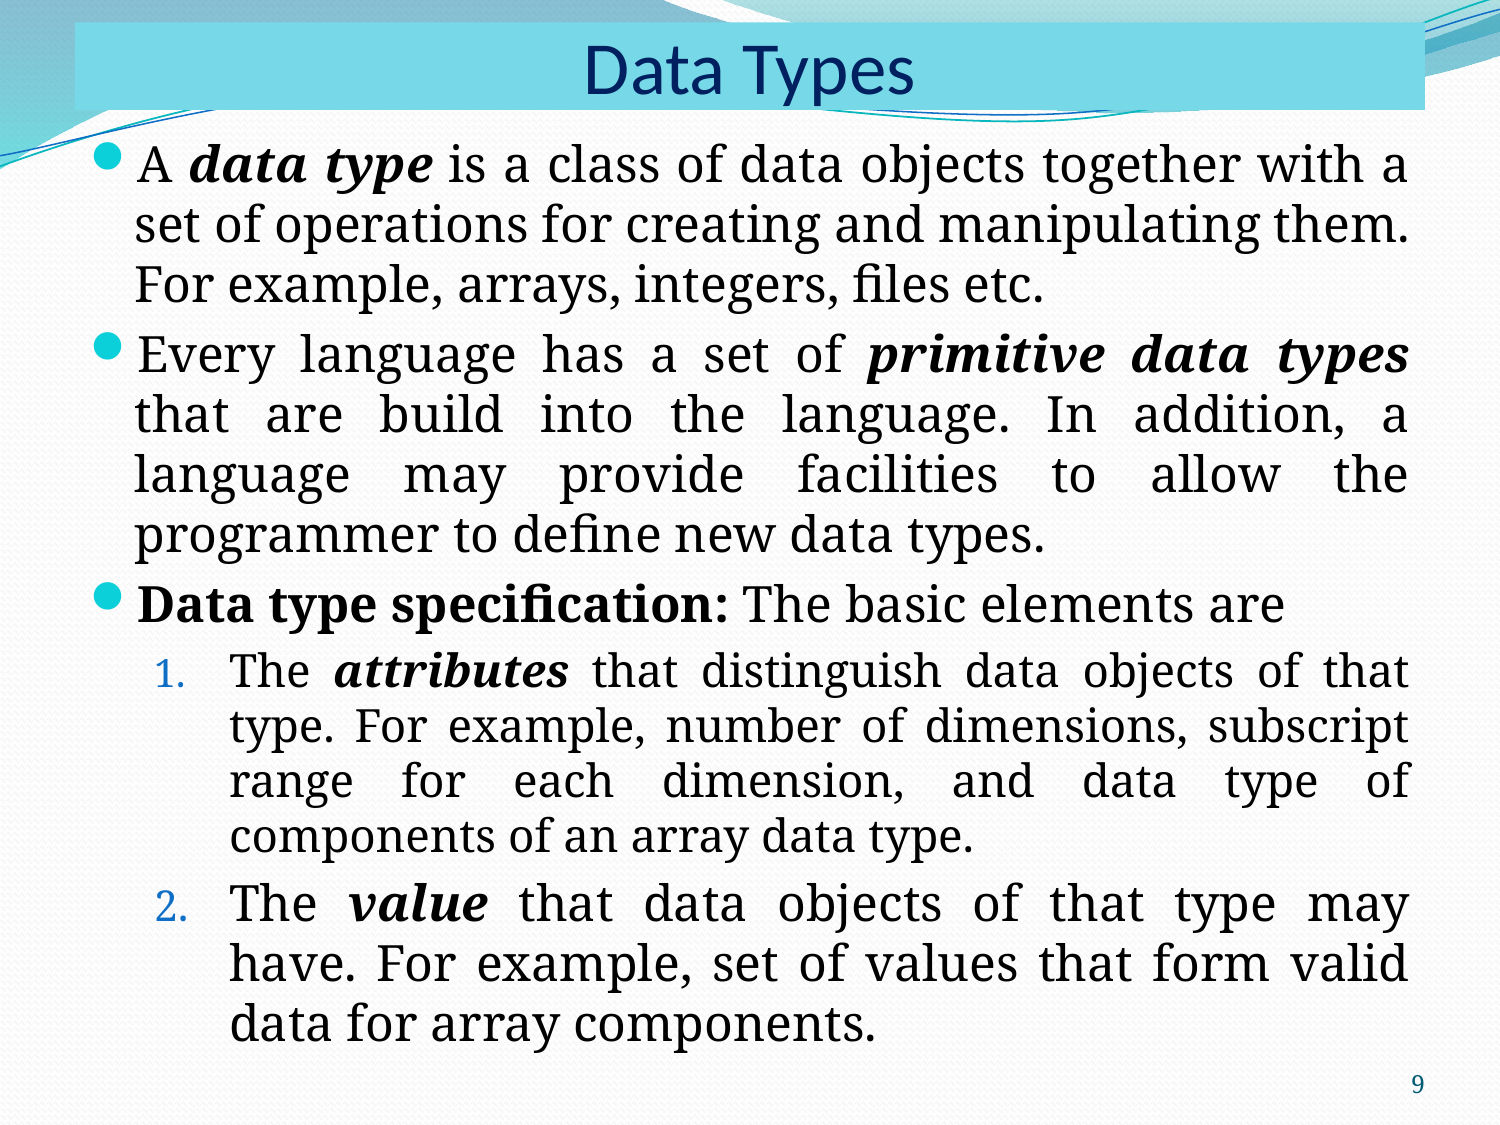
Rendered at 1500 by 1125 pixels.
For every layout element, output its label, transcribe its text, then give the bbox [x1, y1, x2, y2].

slide_number 9 [1299, 1042, 1425, 1103]
title Data Types [75, 22, 1425, 110]
list A data type is a class of data objects together with a set of operations for creating and manipulating them. For example, arrays, integers, files etc. Every language has a set of primitive data types that are build into the language. In addition, a language may provide facilities to allow the programmer to define new data types. Data type specification: The basic elements are The attributes that distinguish data objects of that type. For example, number of dimensions, subscript range for each dimension, and data type of components of an array data type. The value that data objects of that type may have. For example, set of values that form valid data for array components. [75, 125, 1425, 1050]
